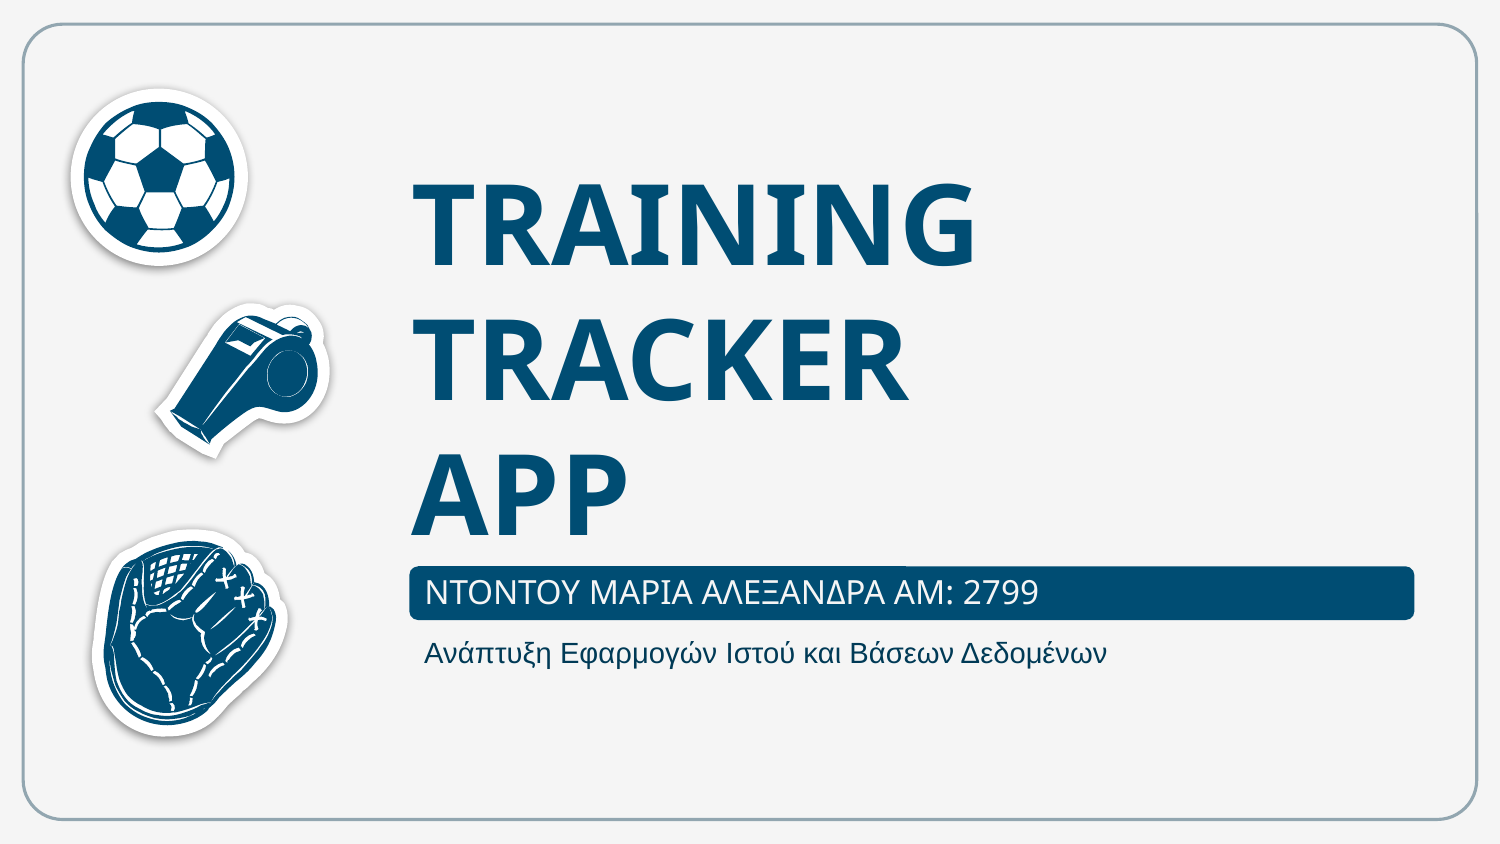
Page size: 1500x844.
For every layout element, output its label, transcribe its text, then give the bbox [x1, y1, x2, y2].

title TRAINING TRACKER APP [396, 137, 1415, 534]
text_box Ανάπτυξη Εφαρμογών Ιστού και Βάσεων Δεδομένων [409, 627, 1385, 677]
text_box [153, 303, 333, 460]
subtitle ΝΤΟΝΤΟΥ ΜΑΡΙΑ ΑΛΕΞΑΝΔΡΑ ΑΜ: 2799 [409, 556, 1088, 624]
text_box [70, 88, 249, 267]
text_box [85, 526, 279, 742]
text_box [1088, 566, 1415, 621]
